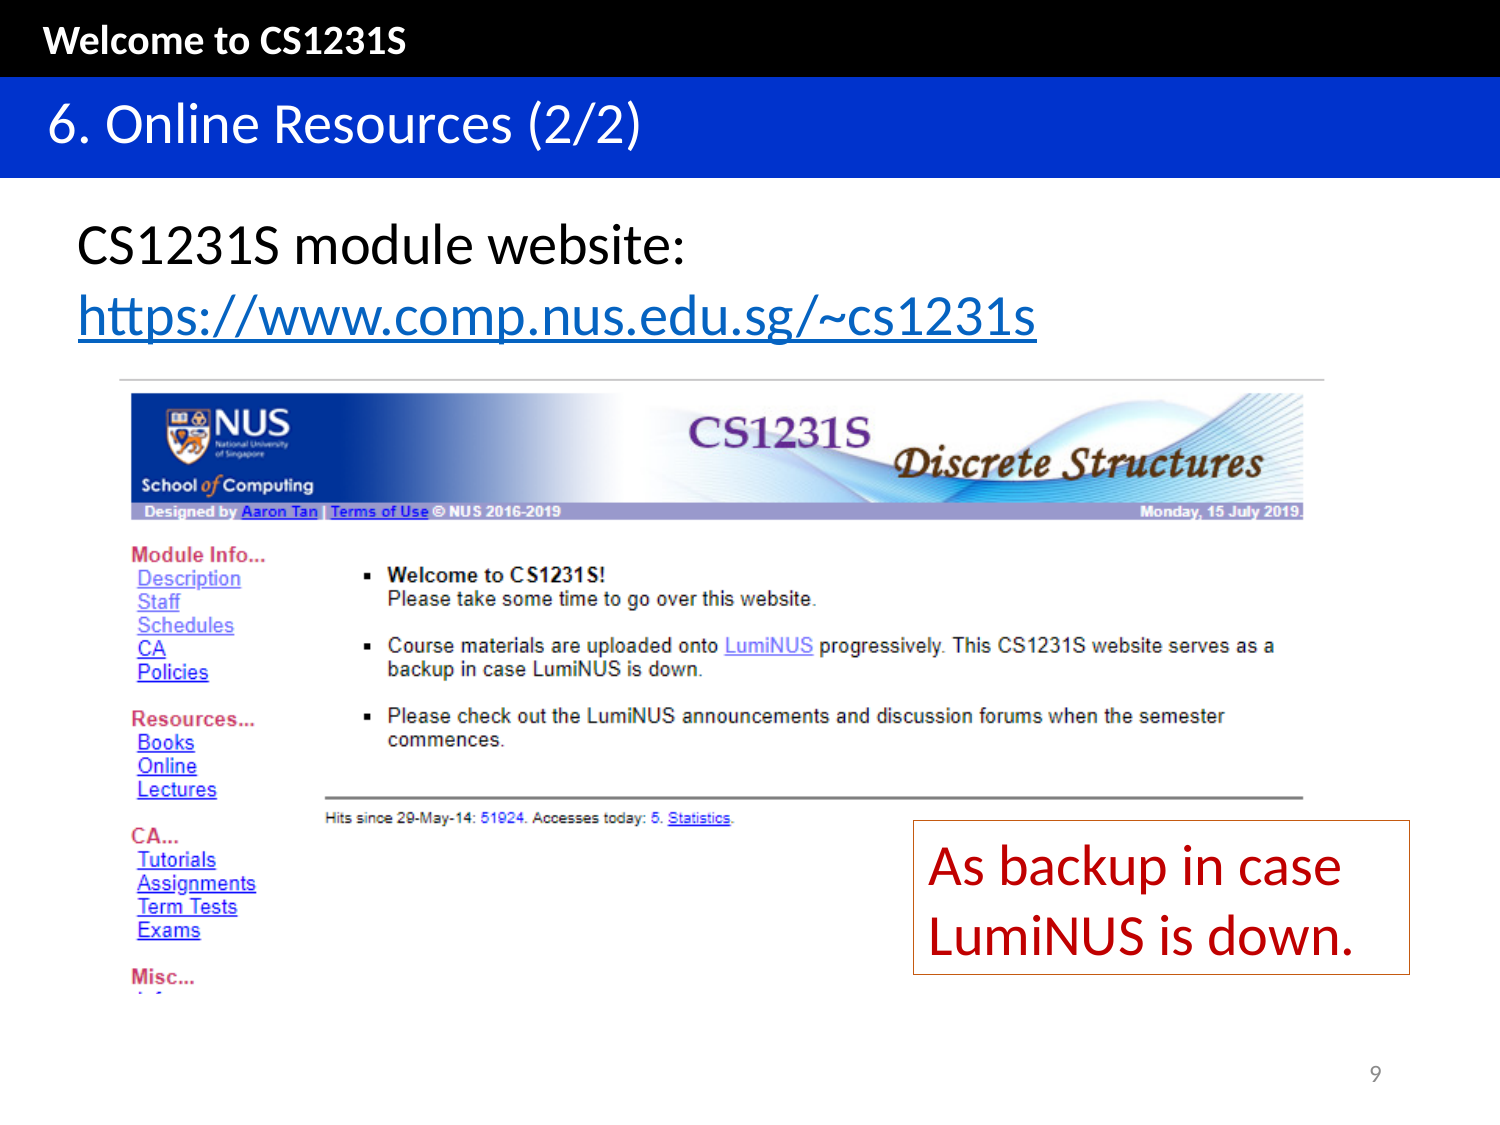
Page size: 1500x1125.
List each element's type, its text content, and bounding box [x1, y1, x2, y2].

text_box CS1231S module website: https://www.comp.nus.edu.sg/~cs1231s [63, 199, 1162, 354]
text_box As backup in case LumiNUS is down. [1325, 820, 1410, 975]
text_box Welcome to CS1231S [27, 5, 490, 71]
text_box 6. Online Resources (2/2) [0, 77, 1500, 178]
text_box [0, 0, 1500, 77]
slide_number 9 [1059, 1042, 1397, 1103]
picture [119, 376, 1325, 994]
